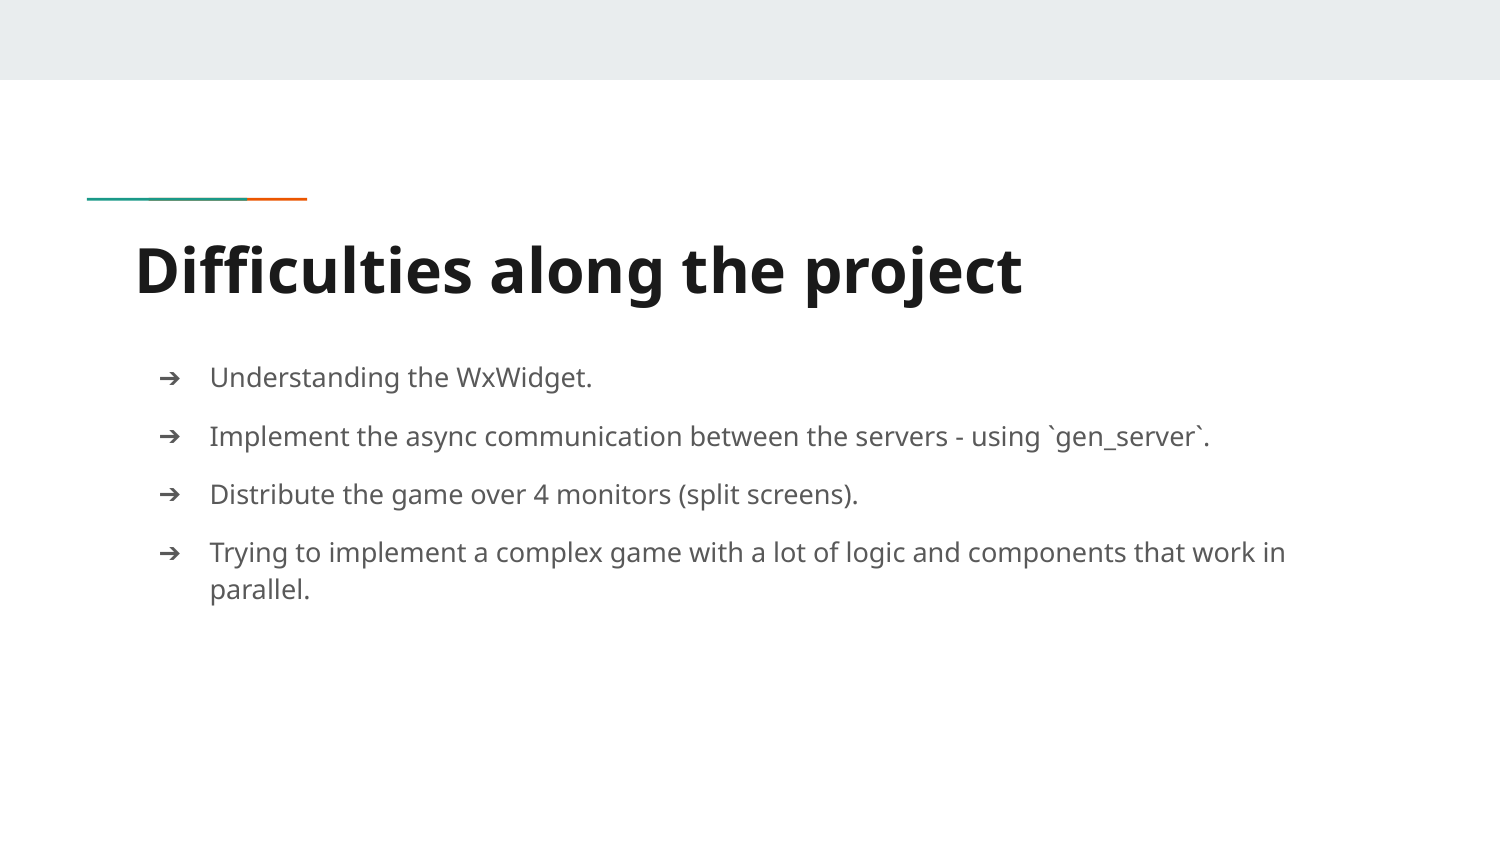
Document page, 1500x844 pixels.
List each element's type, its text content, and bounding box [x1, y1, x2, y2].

list Understanding the WxWidget. Implement the async communication between the servers - using `gen_server`. Distribute the game over 4 monitors (split screens). Trying to implement a complex game with a lot of logic and components that work in parallel. [119, 341, 1381, 712]
title Difficulties along the project [119, 216, 1381, 305]
